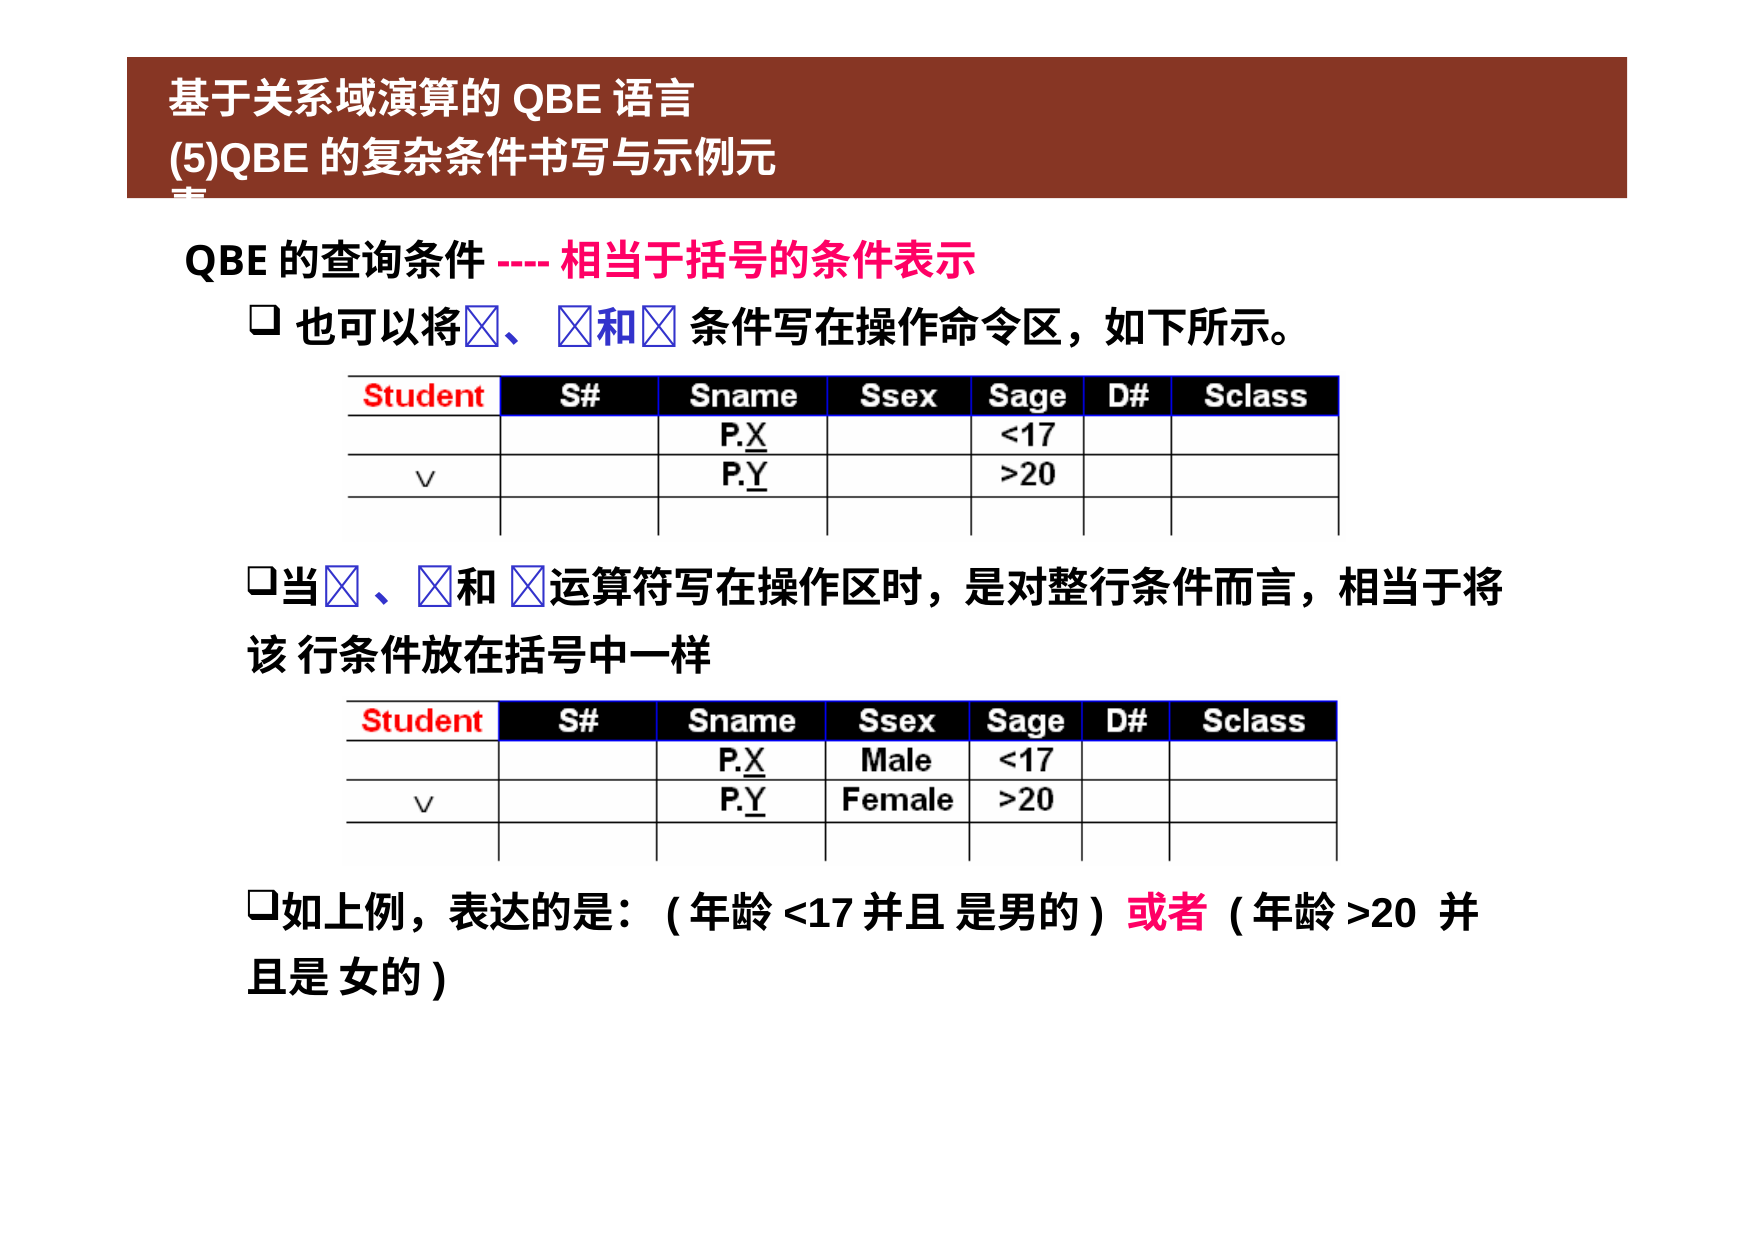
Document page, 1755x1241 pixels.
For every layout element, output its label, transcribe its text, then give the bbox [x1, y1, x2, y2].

title 基于关系域演算的QBE语言 (5)QBE的复杂条件书写与示例元素 [168, 59, 813, 279]
text_box QBE的查询条件----相当于括号的条件表示 也可以将、 和 条件写在操作命令区，如下所示。 [181, 215, 1276, 351]
text_box 如上例，表达的是：(年龄<17 并且 是男的) 或者 (年龄>20 并且是 女的) [244, 868, 1508, 1001]
text_box 当 、和 运算符写在操作区时，是对整行条件而言，相当于将该 行条件放在括号中一样 [244, 541, 1514, 679]
text_box [342, 371, 1346, 542]
text_box [342, 696, 1341, 866]
